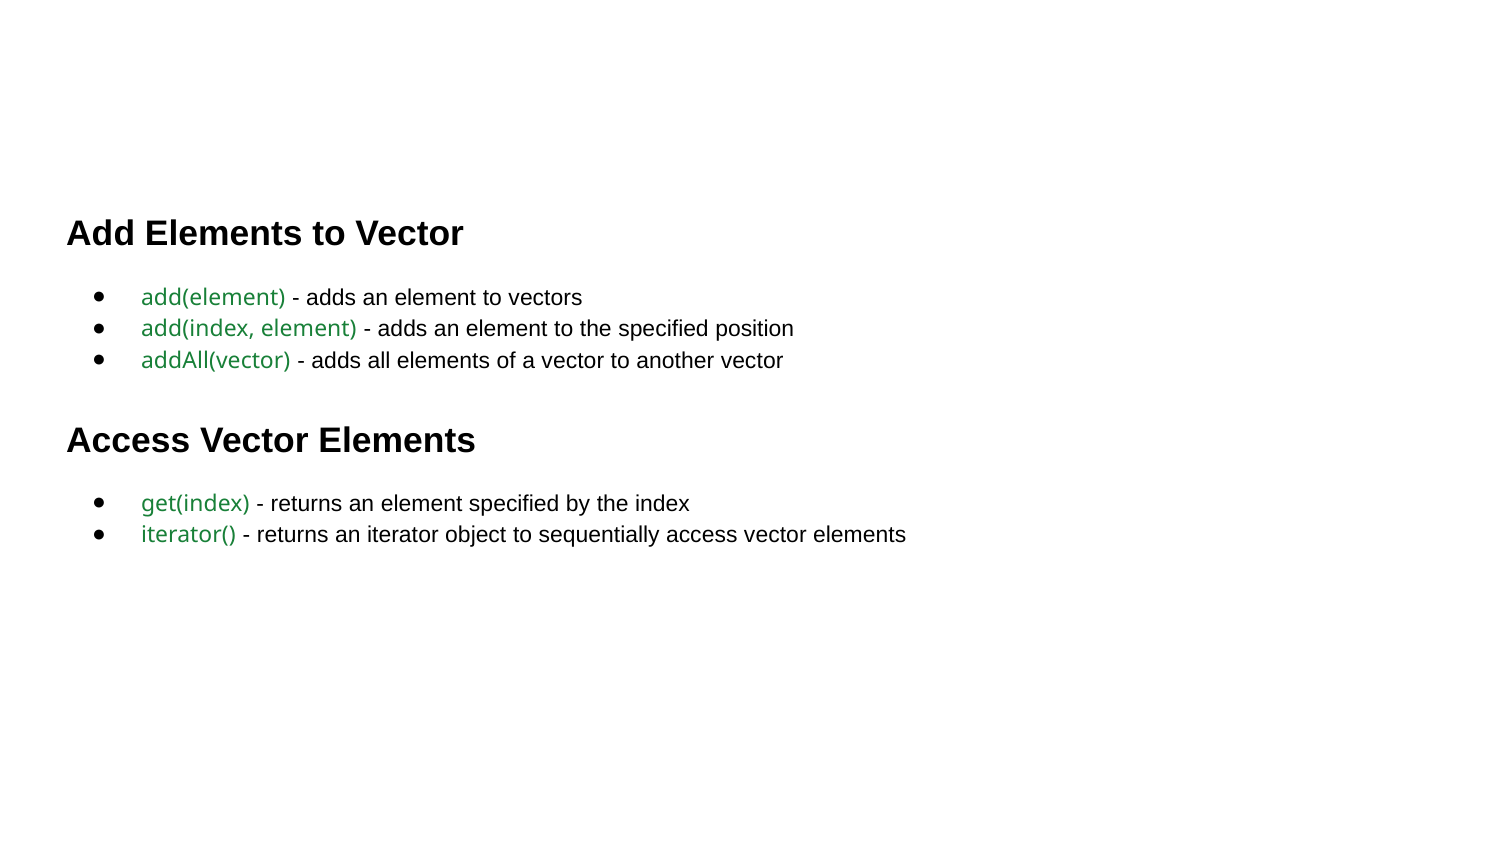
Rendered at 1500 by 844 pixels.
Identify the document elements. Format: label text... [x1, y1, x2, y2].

list Add Elements to Vector add(element) - adds an element to vectors add(index, element) - adds an element to the specified position addAll(vector) - adds all elements of a vector to another vector Access Vector Elements get(index) - returns an element specified by the index iterator() - returns an iterator object to sequentially access vector elements [51, 189, 1449, 750]
